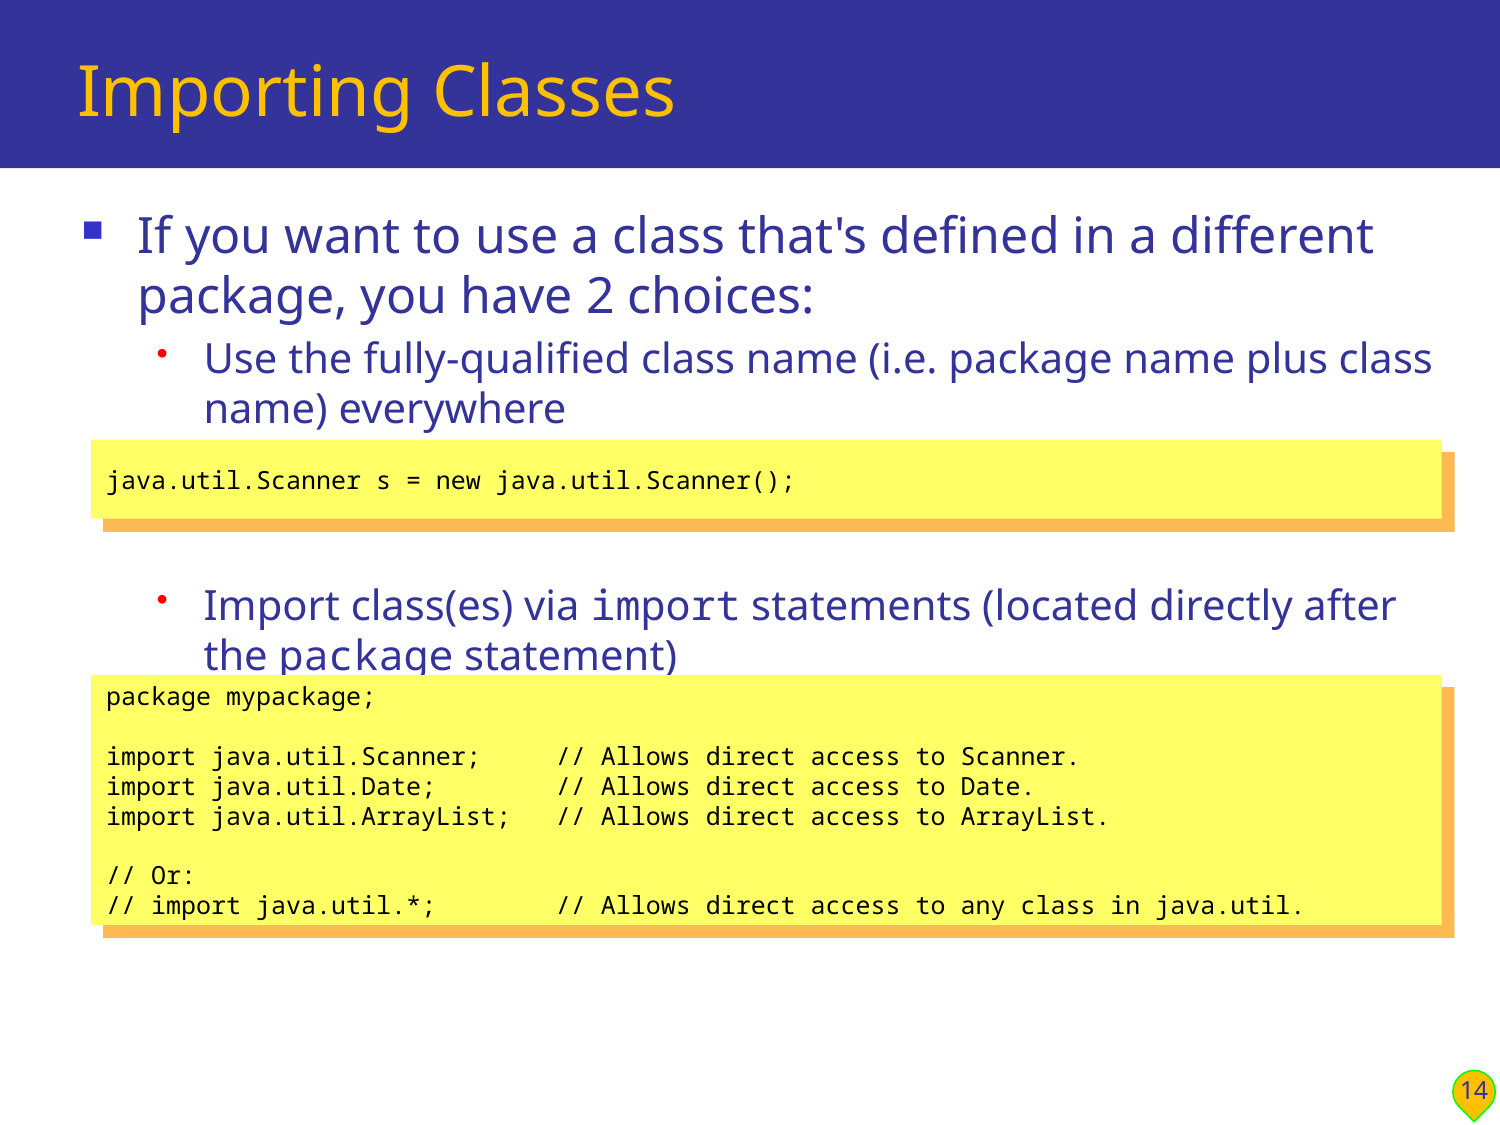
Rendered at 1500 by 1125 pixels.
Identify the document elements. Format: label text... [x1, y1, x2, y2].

footer 14 [1431, 1040, 1500, 1117]
title Importing Classes [61, 24, 1465, 139]
text_box java.util.Scanner s = new java.util.Scanner(); [91, 439, 1442, 519]
text_box package mypackage; import java.util.Scanner; // Allows direct access to Scanner. import java.util.Date; // Allows direct access to Date. import java.util.ArrayList; // Allows direct access to ArrayList. // Or: // import java.util.*; // Allows direct access to any class in java.util. [91, 675, 1442, 925]
list If you want to use a class that's defined in a different package, you have 2 choices: Use the fully-qualified class name (i.e. package name plus class name) everywhere Import class(es) via import statements (located directly after the package statement) [66, 196, 1460, 1007]
